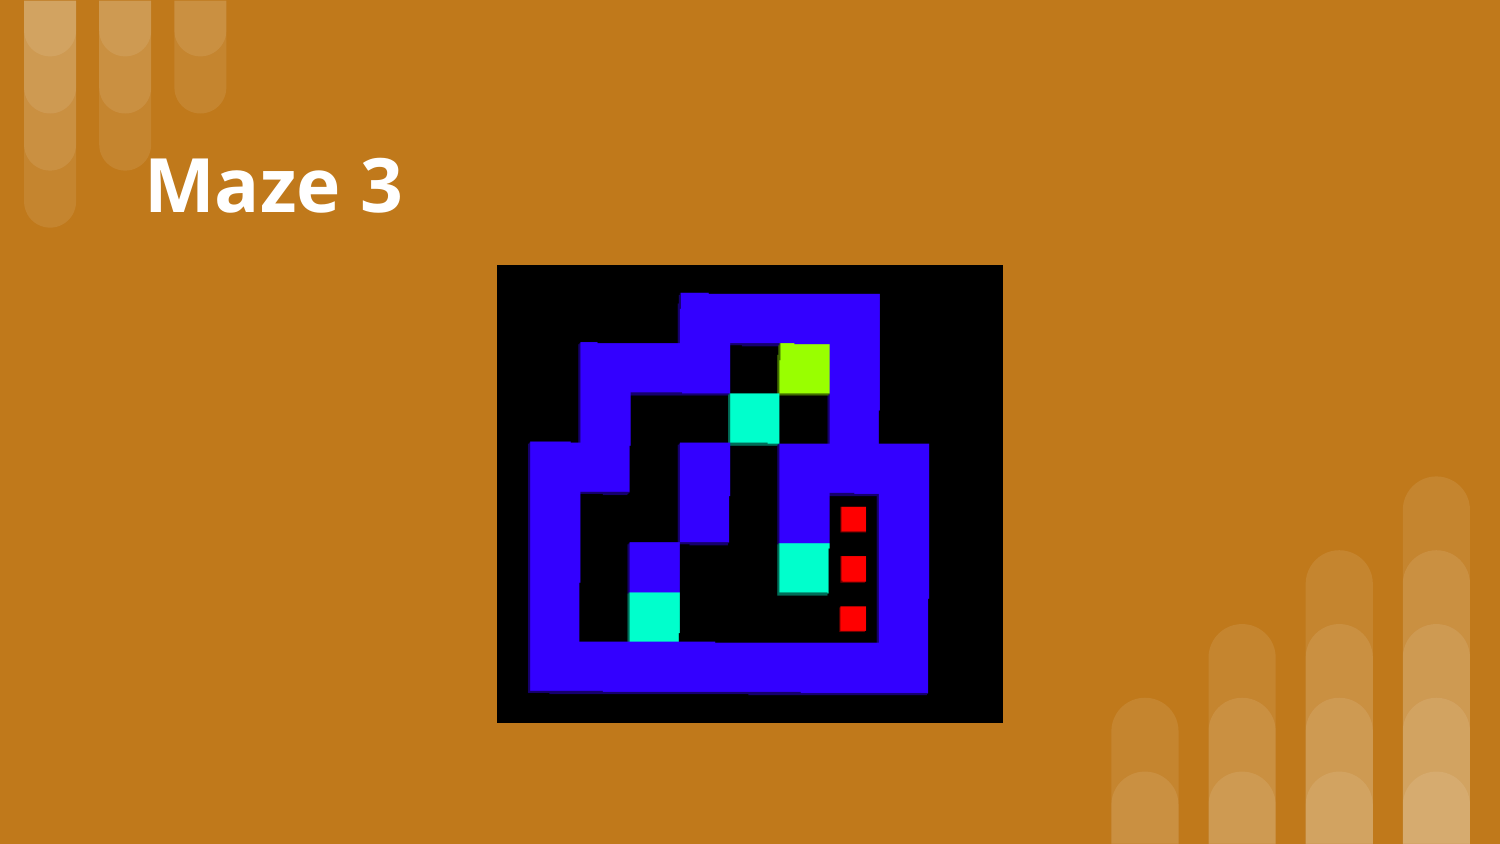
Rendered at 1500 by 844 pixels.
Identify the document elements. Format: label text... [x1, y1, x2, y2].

picture [497, 264, 1003, 723]
title Maze 3 [129, 29, 1090, 337]
